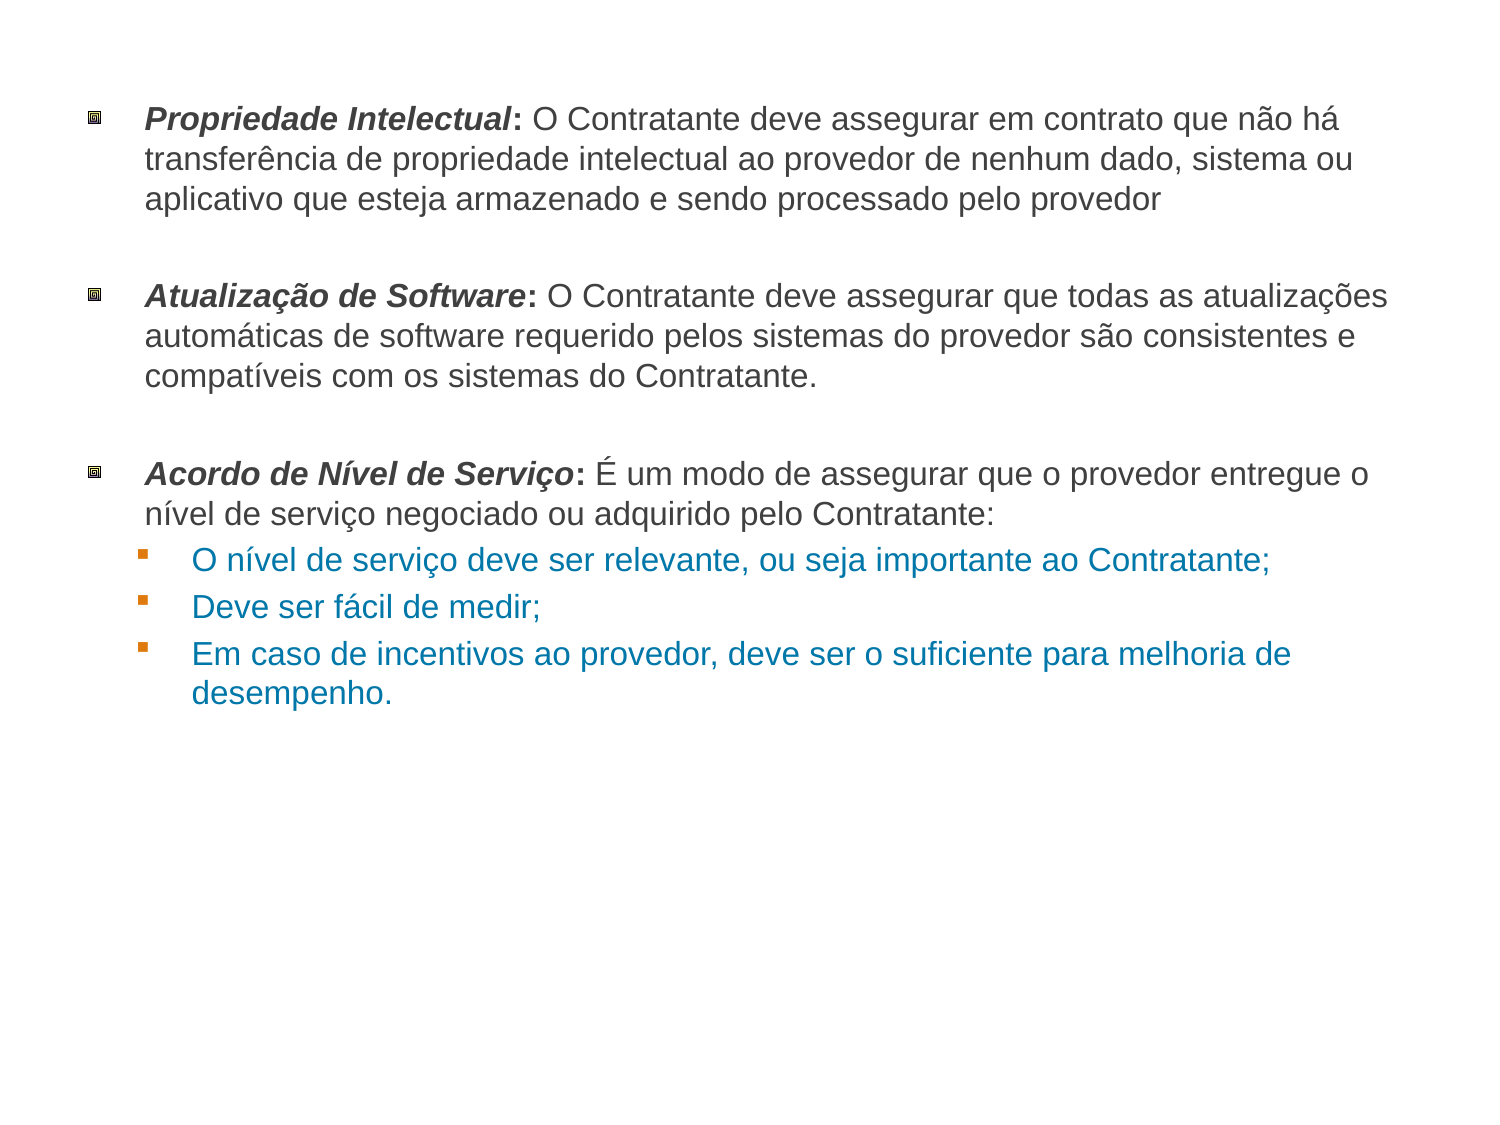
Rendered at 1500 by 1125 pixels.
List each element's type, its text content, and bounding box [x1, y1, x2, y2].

text_box Propriedade Intelectual: O Contratante deve assegurar em contrato que não há transferência de propriedade intelectual ao provedor de nenhum dado, sistema ou aplicativo que esteja armazenado e sendo processado pelo provedor [73, 89, 1424, 232]
text_box Atualização de Software: O Contratante deve assegurar que todas as atualizações automáticas de software requerido pelos sistemas do provedor são consistentes e compatíveis com os sistemas do Contratante. [73, 267, 1424, 409]
picture [88, 288, 101, 301]
text_box Acordo de Nível de Serviço: É um modo de assegurar que o provedor entregue o nível de serviço negociado ou adquirido pelo Contratante: O nível de serviço deve ser relevante, ou seja importante ao Contratante; Deve ser fácil de medir; Em caso de incentivos ao provedor, deve ser o suficiente para melhoria de desempenho. [73, 444, 1424, 728]
picture [88, 466, 101, 478]
picture [88, 111, 101, 124]
